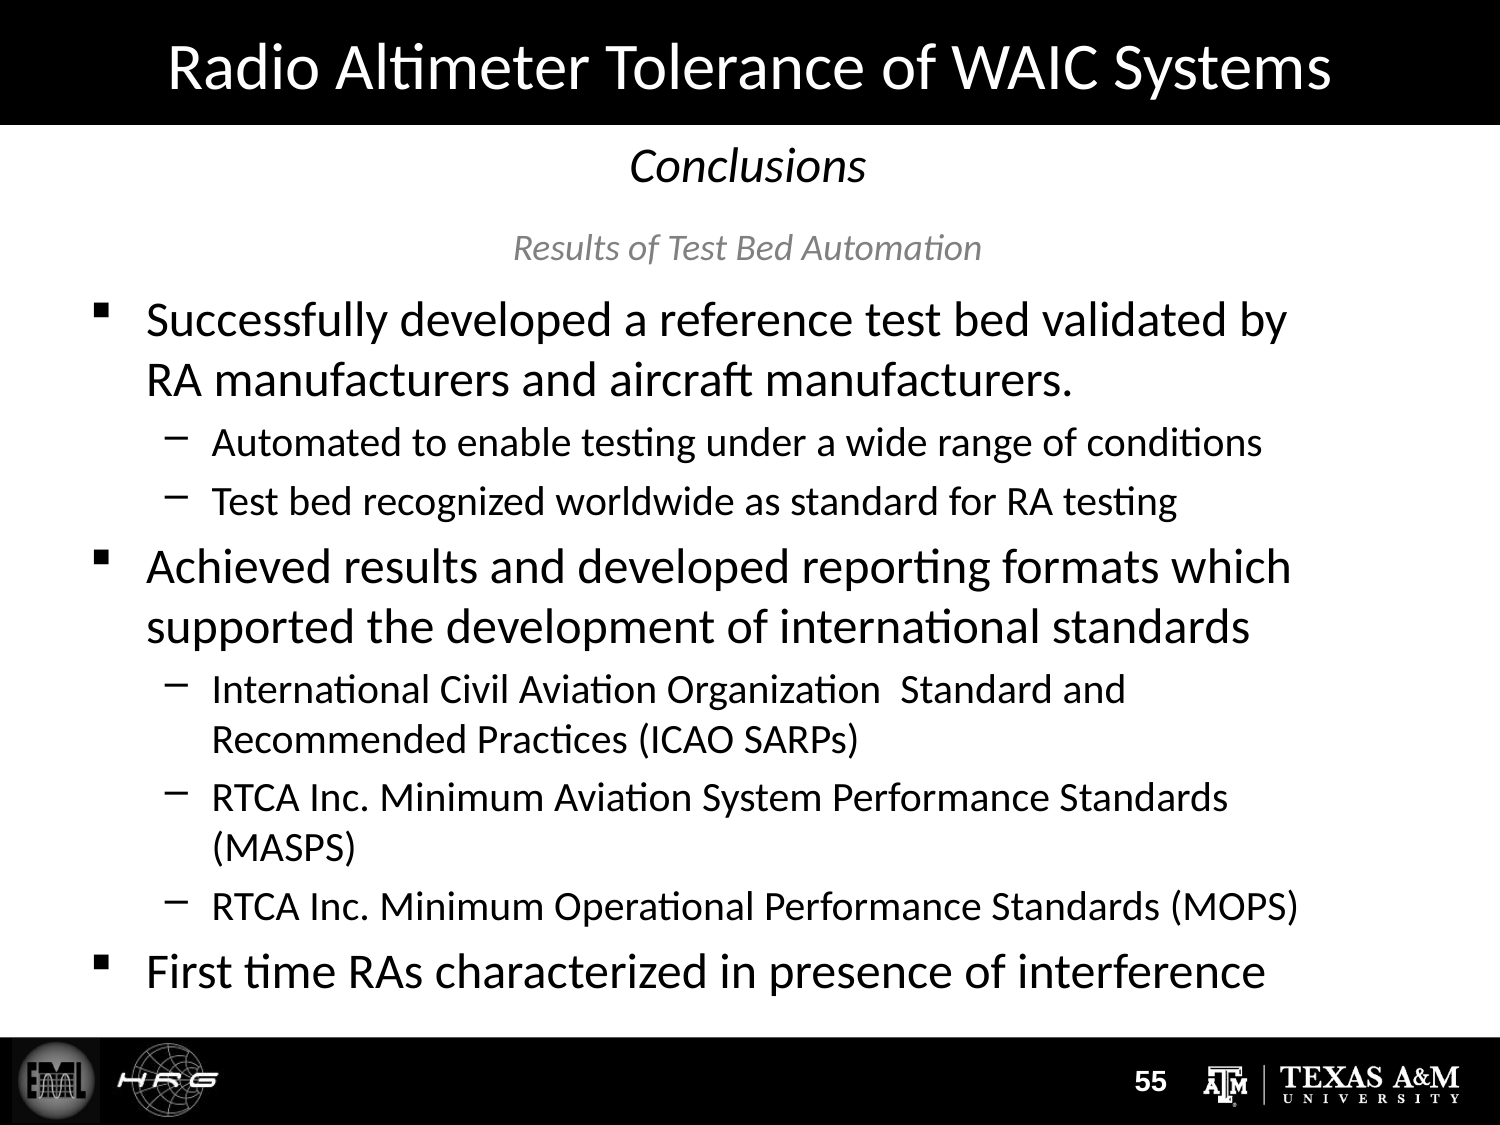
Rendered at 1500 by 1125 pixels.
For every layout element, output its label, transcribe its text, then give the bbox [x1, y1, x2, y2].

list Results of Test Bed Automation [0, 215, 1500, 275]
picture [1187, 1049, 1475, 1120]
list Conclusions [0, 125, 1500, 200]
title Radio Altimeter Tolerance of WAIC Systems [0, 0, 1500, 125]
picture [112, 1042, 224, 1118]
list Successfully developed a reference test bed validated by RA manufacturers and aircraft manufacturers. Automated to enable testing under a wide range of conditions Test bed recognized worldwide as standard for RA testing Achieved results and developed reporting formats which supported the development of international standards International Civil Aviation Organization Standard and Recommended Practices (ICAO SARPs) RTCA Inc. Minimum Aviation System Performance Standards (MASPS) RTCA Inc. Minimum Operational Performance Standards (MOPS) First time RAs characterized in presence of interference [75, 279, 1350, 917]
slide_number 55 [832, 1050, 1183, 1110]
